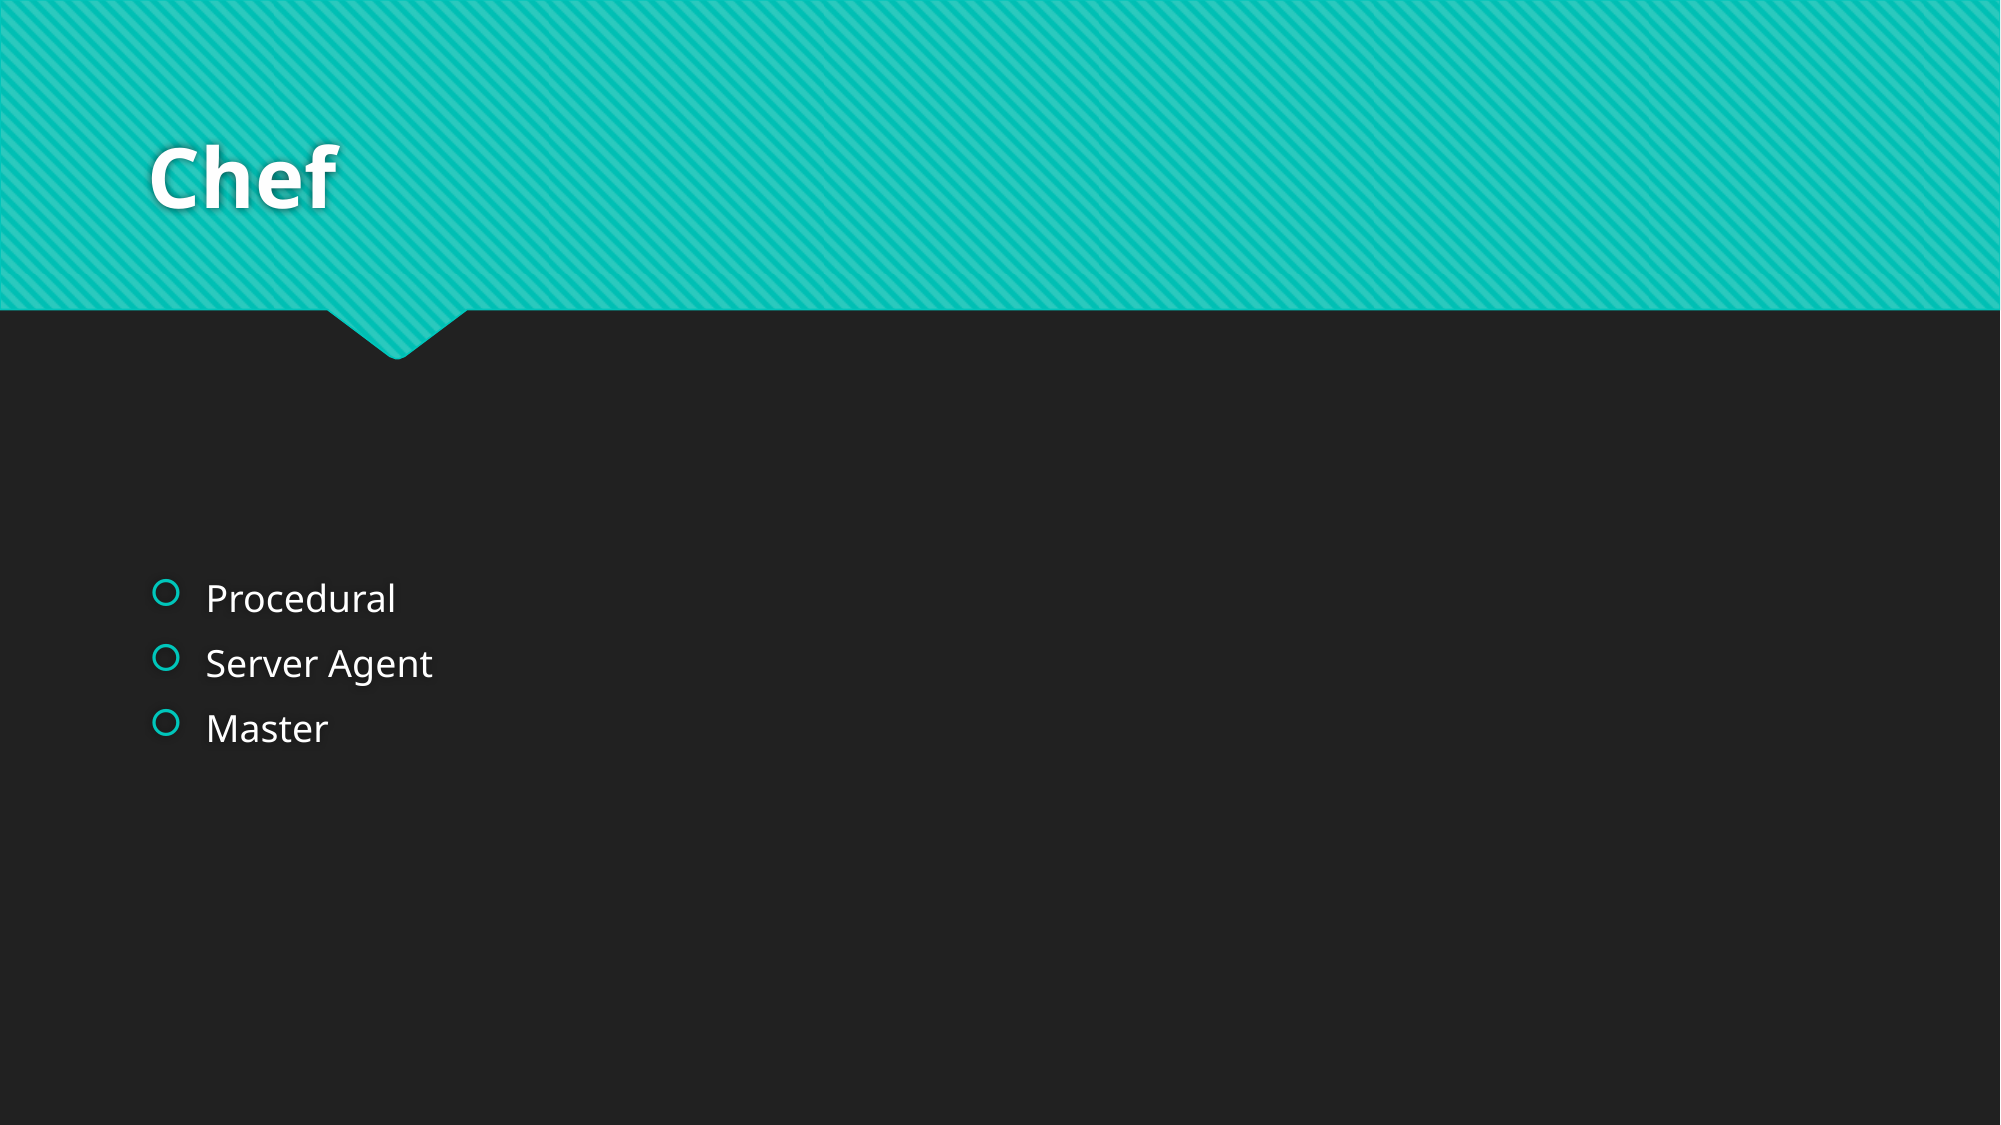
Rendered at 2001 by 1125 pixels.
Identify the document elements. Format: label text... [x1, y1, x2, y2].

list Procedural Server Agent Master [134, 364, 1866, 962]
title Chef [132, 73, 1868, 233]
